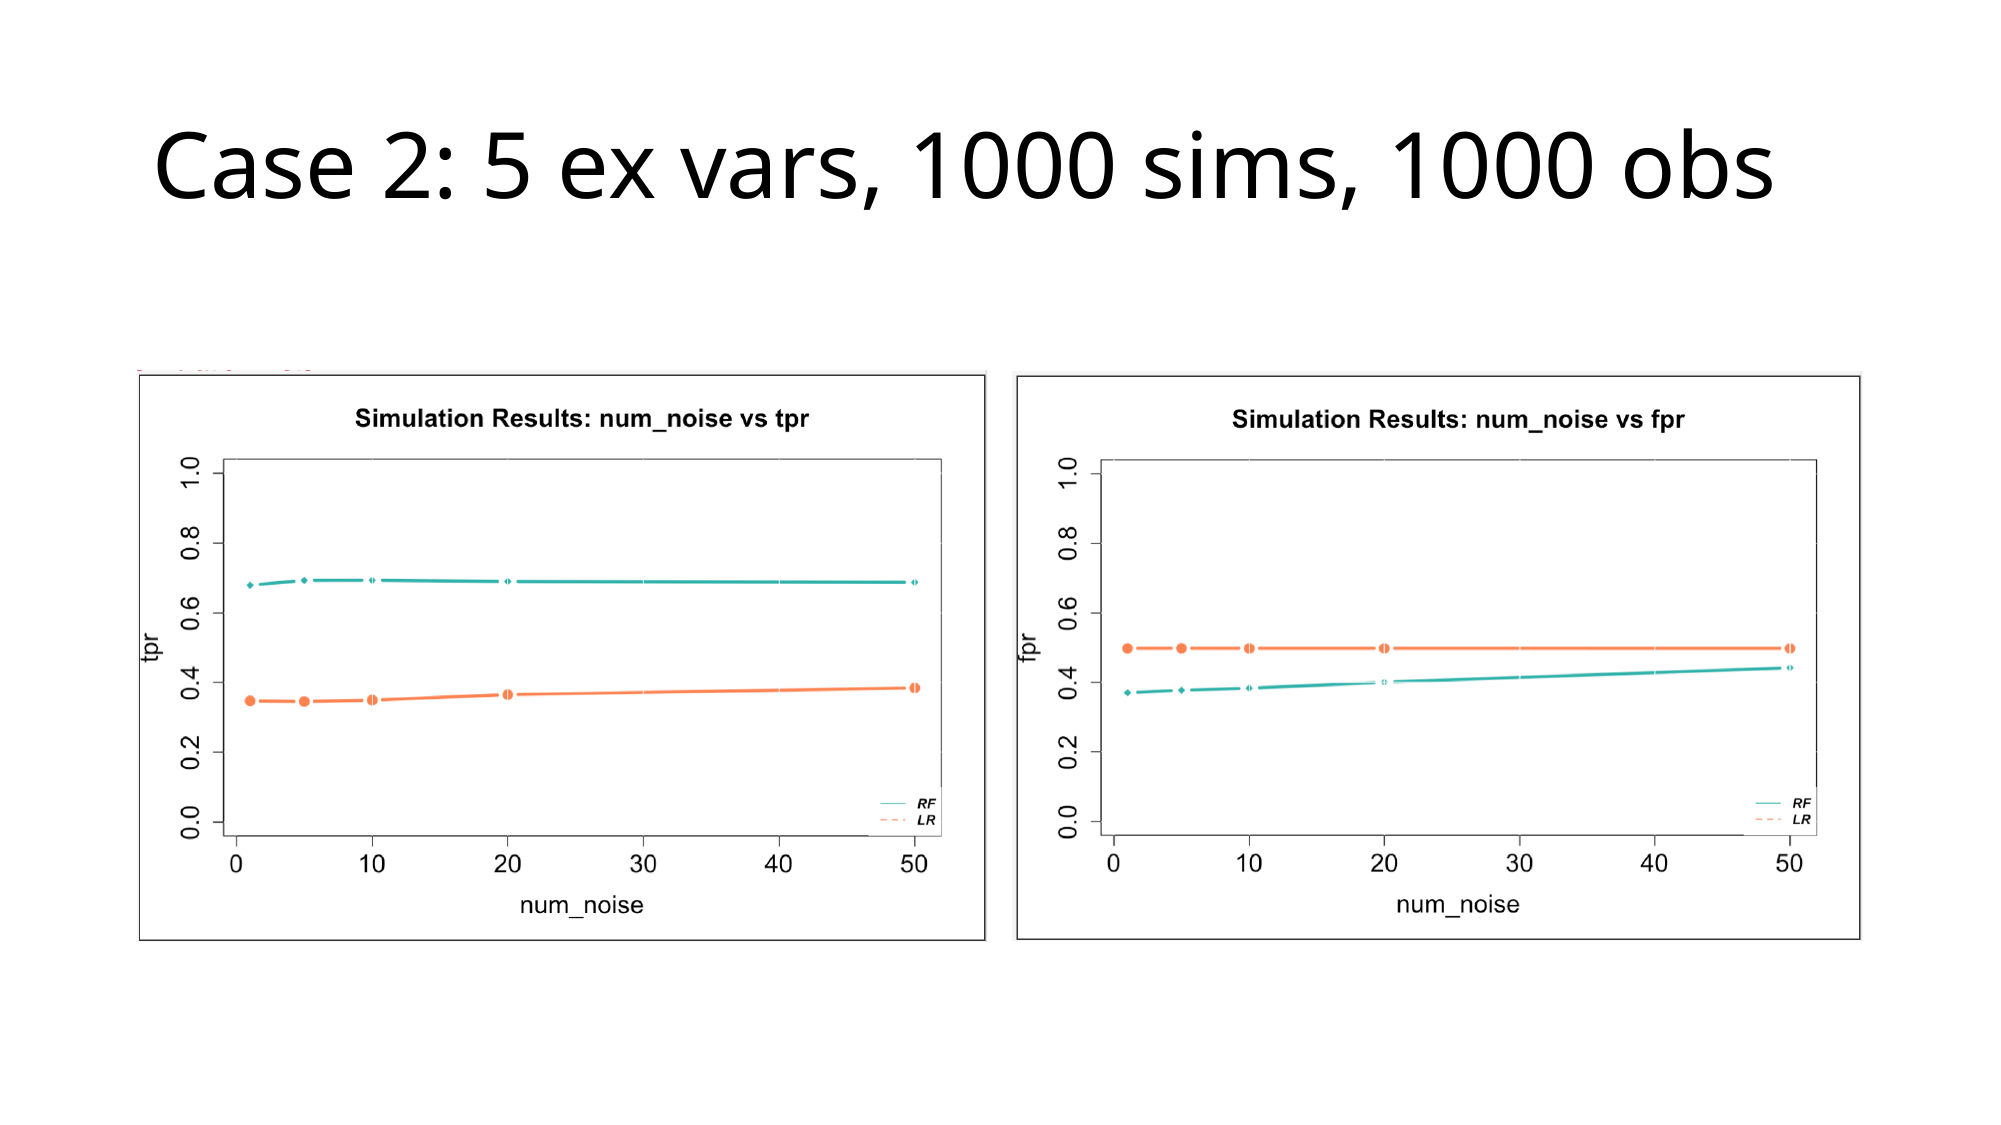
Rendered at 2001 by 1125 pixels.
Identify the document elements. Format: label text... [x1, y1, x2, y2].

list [137, 370, 988, 943]
title Case 2: 5 ex vars, 1000 sims, 1000 obs [137, 59, 1863, 278]
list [1012, 371, 1863, 942]
